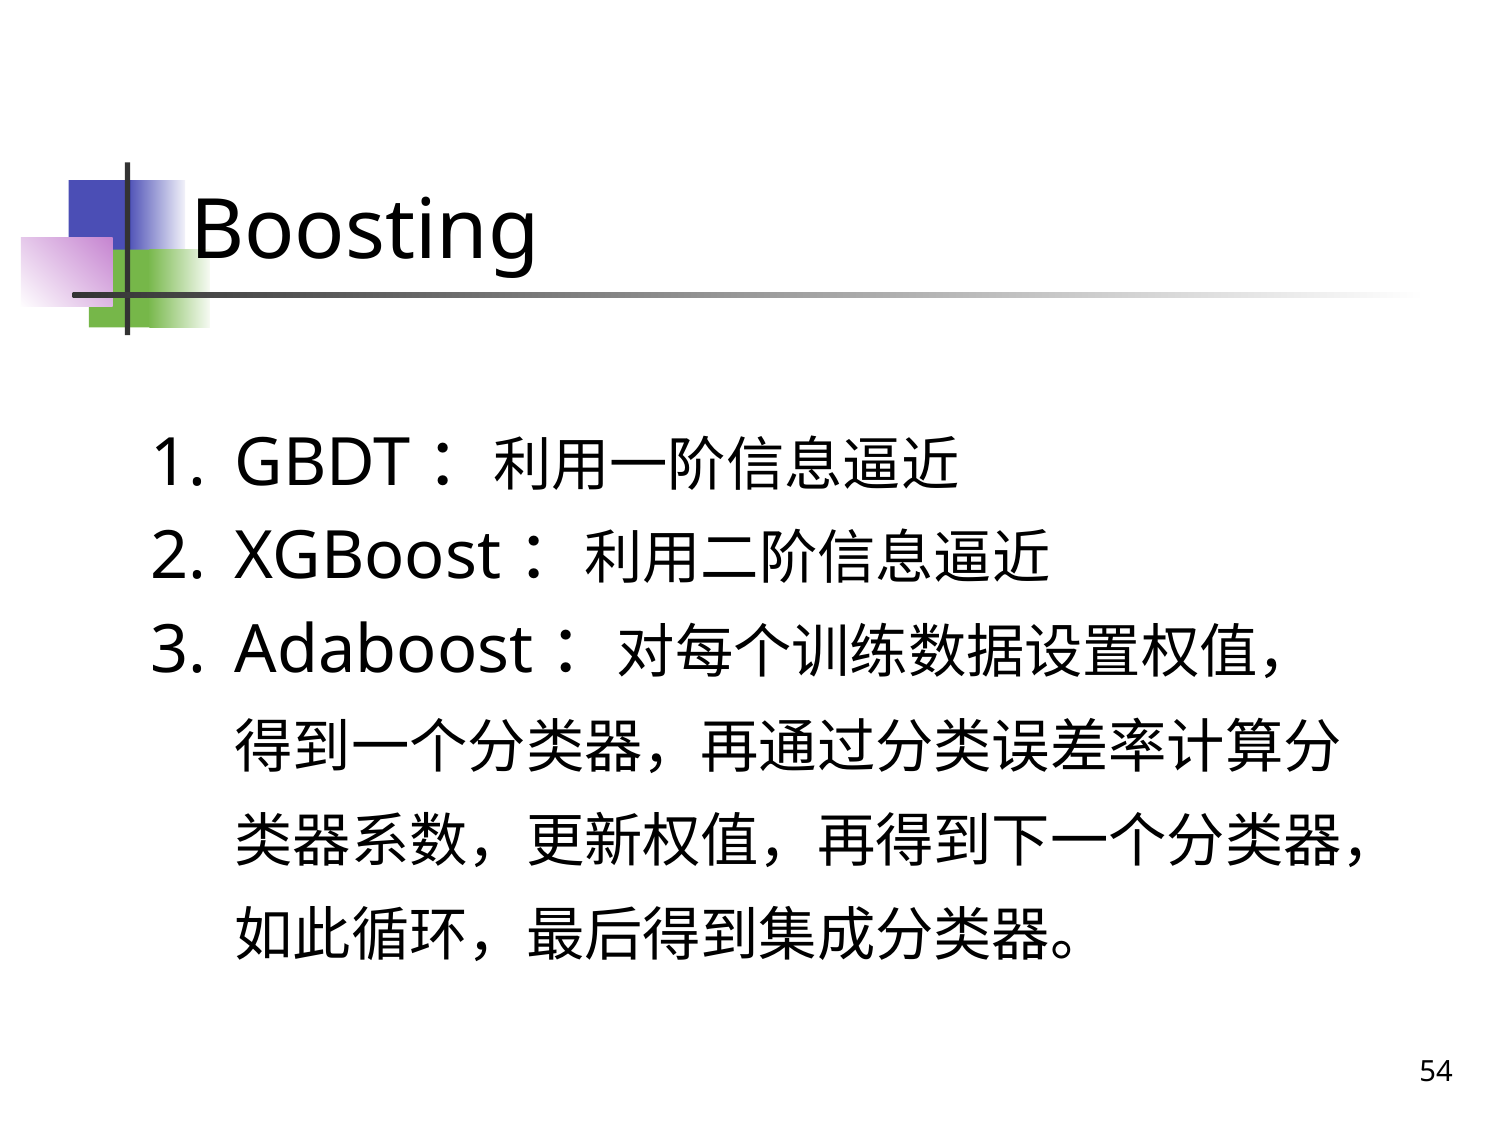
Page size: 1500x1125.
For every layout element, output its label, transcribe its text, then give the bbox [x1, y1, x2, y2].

title Boosting [188, 87, 1468, 275]
slide_number 54 [1155, 1024, 1468, 1100]
text_box GBDT：利用一阶信息逼近 XGBoost：利用二阶信息逼近 Adaboost：对每个训练数据设置权值，得到一个分类器，再通过分类误差率计算分类器系数，更新权值，再得到下一个分类器，如此循环，最后得到集成分类器。 [135, 397, 1376, 975]
